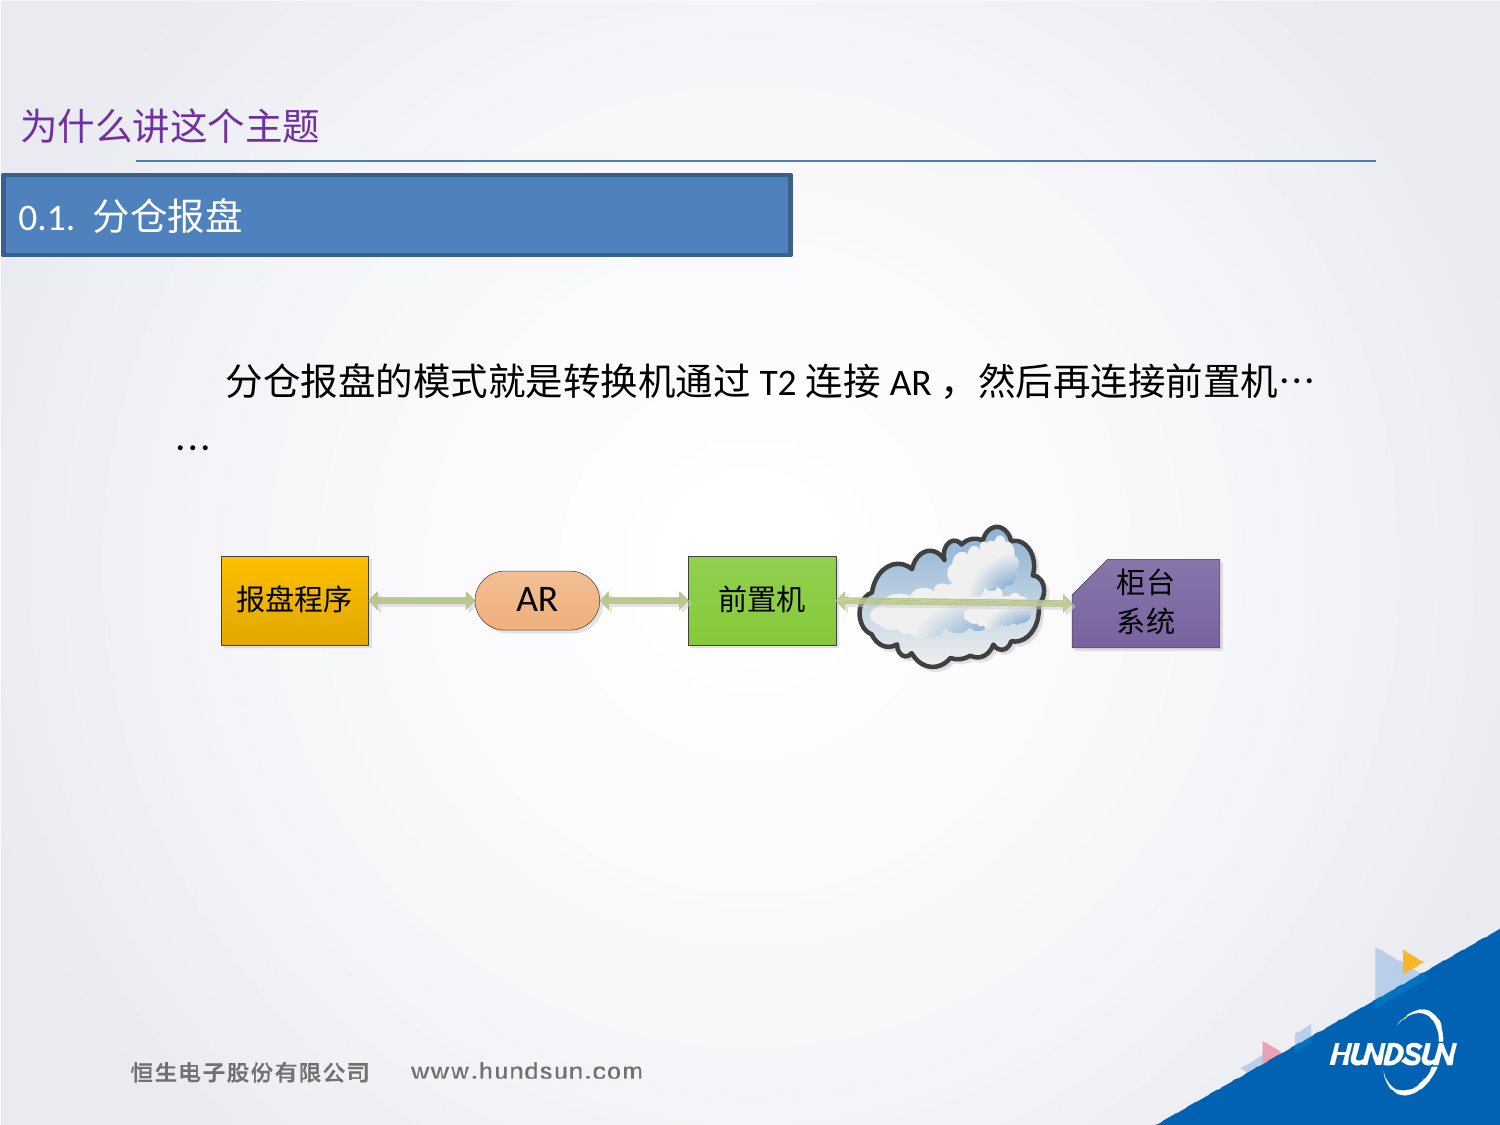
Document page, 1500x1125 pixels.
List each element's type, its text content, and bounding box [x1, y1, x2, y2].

text_box 为什么讲这个主题 [5, 95, 335, 155]
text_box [3, 174, 791, 256]
text_box 分仓报盘的模式就是转换机通过T2连接AR，然后再连接前置机…… [159, 328, 1346, 478]
picture [0, 0, 1500, 1125]
